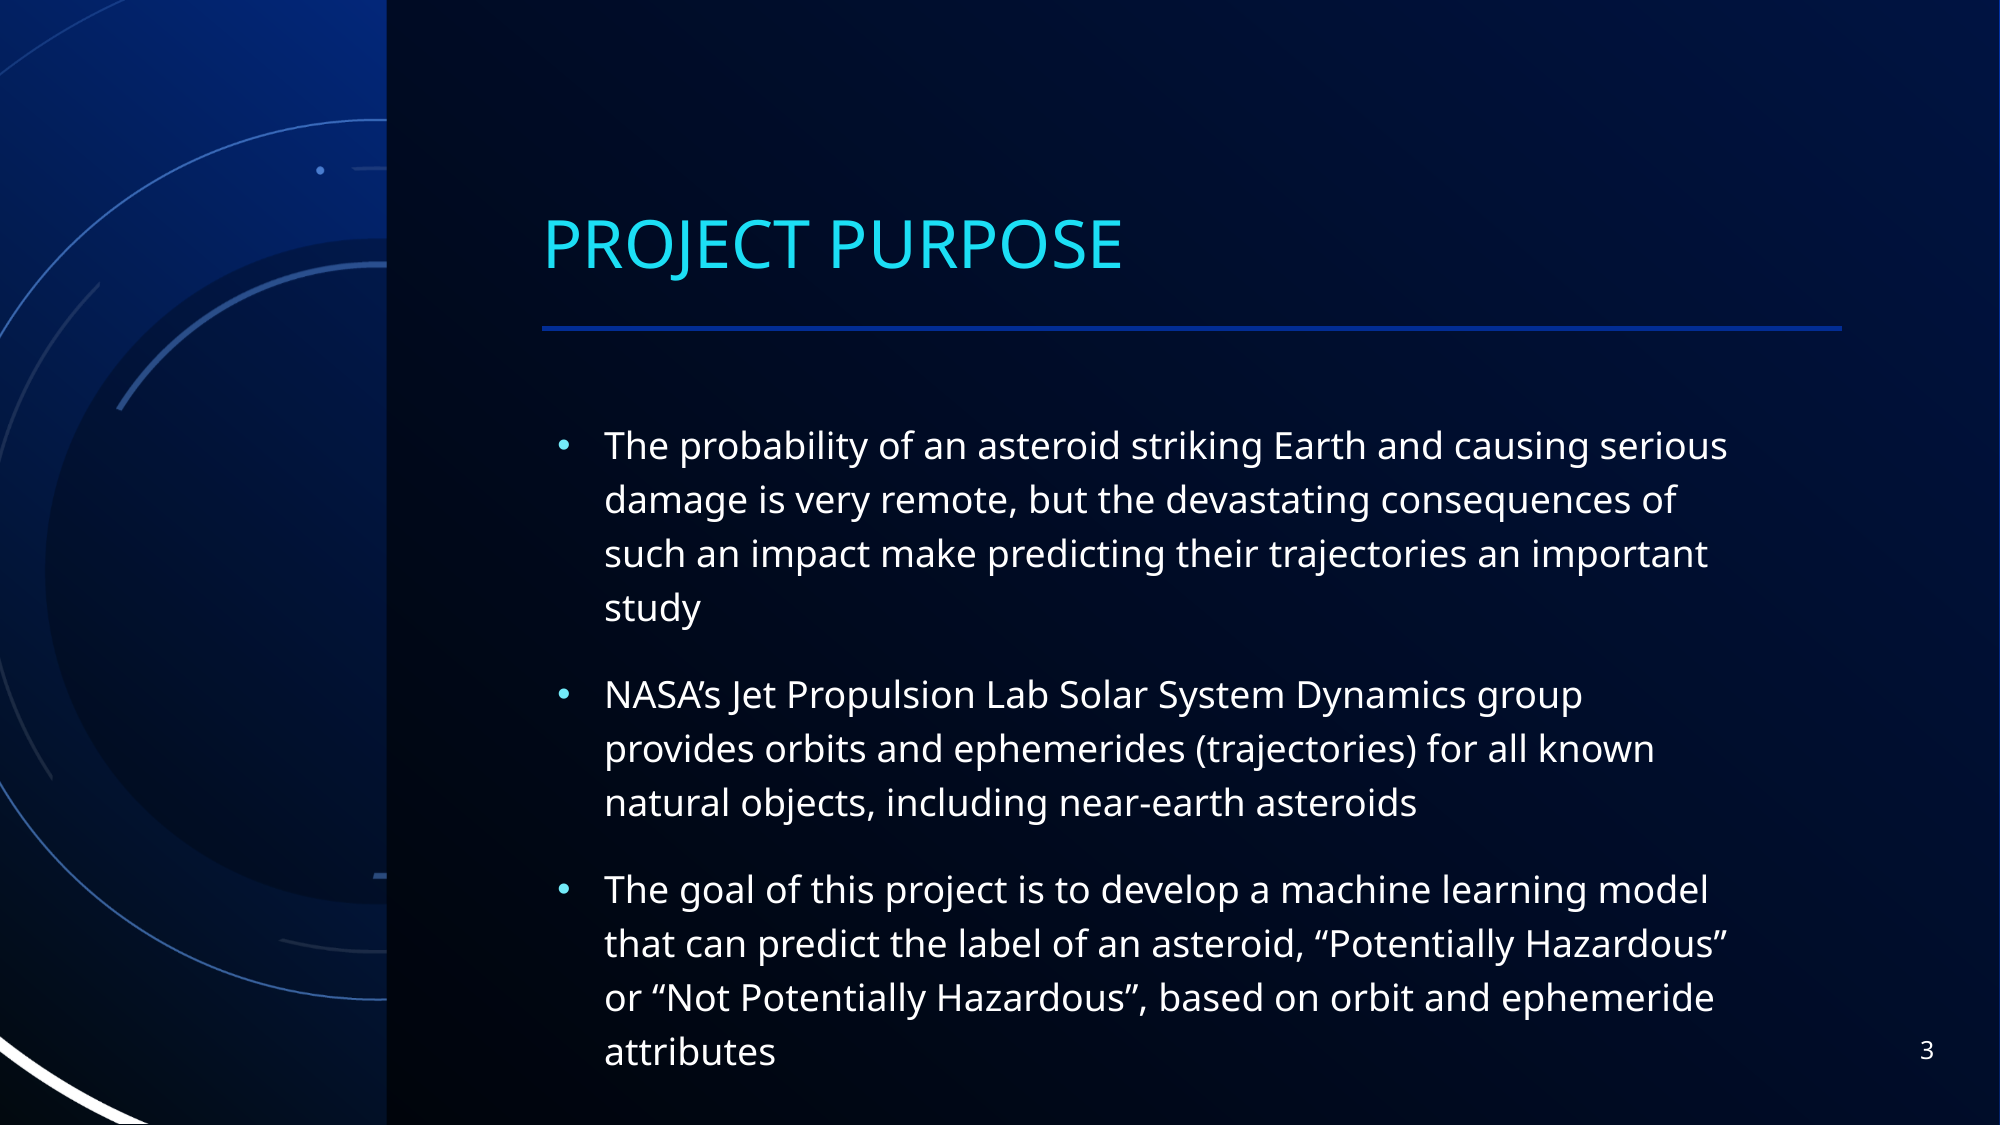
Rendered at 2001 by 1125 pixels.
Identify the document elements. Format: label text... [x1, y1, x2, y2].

list The probability of an asteroid striking Earth and causing serious damage is very remote, but the devastating consequences of such an impact make predicting their trajectories an important study NASA’s Jet Propulsion Lab Solar System Dynamics group provides orbits and ephemerides (trajectories) for all known natural objects, including near-earth asteroids The goal of this project is to develop a machine learning model that can predict the label of an asteroid, “Potentially Hazardous” or “Not Potentially Hazardous”, based on orbit and ephemeride attributes [542, 405, 1760, 1009]
title Project Purpose [542, 18, 1760, 291]
slide_number 3 [1499, 1021, 1950, 1082]
picture [0, 0, 387, 1124]
